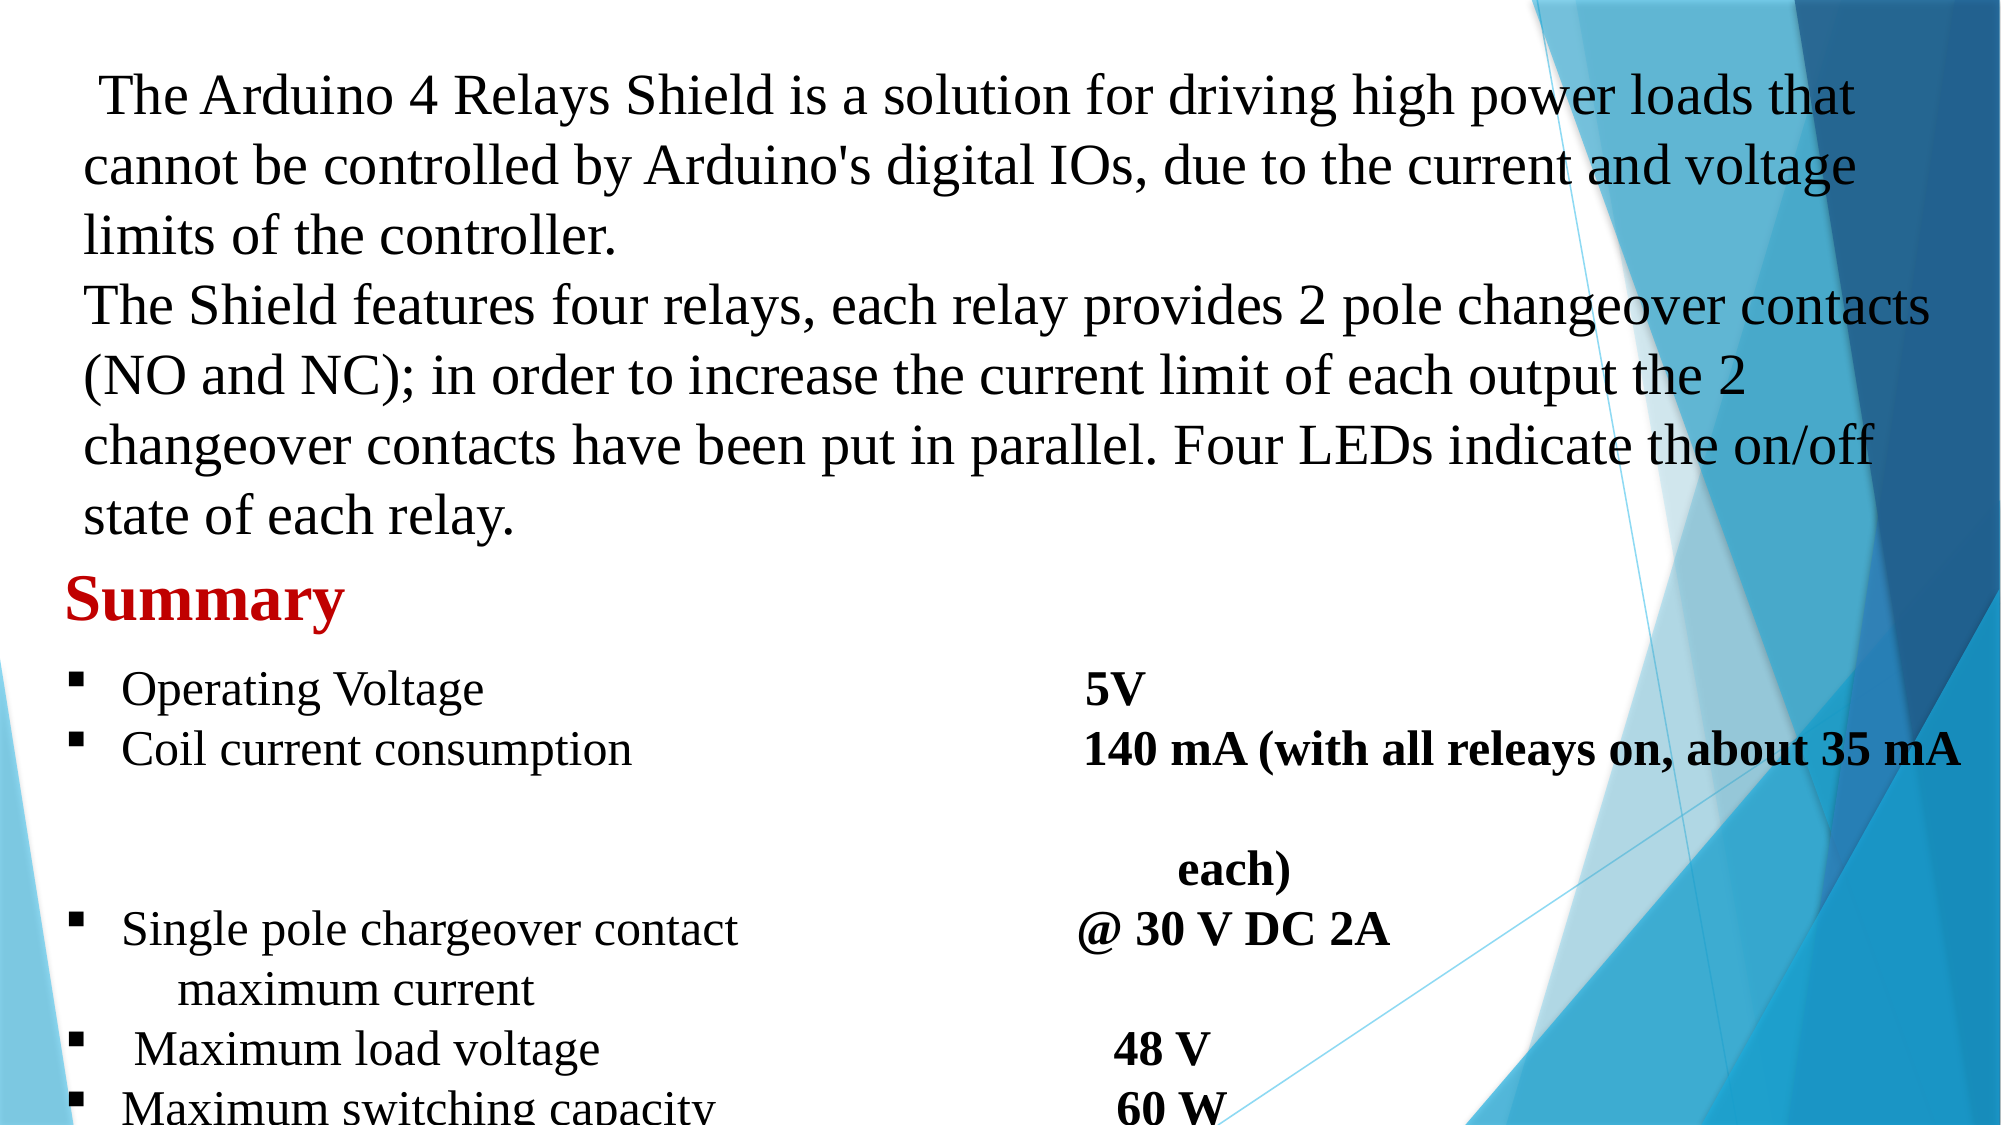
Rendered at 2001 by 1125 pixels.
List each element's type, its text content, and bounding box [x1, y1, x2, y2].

text_box The Arduino 4 Relays Shield is a solution for driving high power loads that cannot be controlled by Arduino's digital IOs, due to the current and voltage limits of the controller. The Shield features four relays, each relay provides 2 pole changeover contacts (NO and NC); in order to increase the current limit of each output the 2 changeover contacts have been put in parallel. Four LEDs indicate the on/off state of each relay. [68, 0, 2000, 545]
text_box Summary Operating Voltage 5V Coil current consumption 140 mA (with all releays on, about 35 mA each) Single pole chargeover contact @ 30 V DC 2A maximum current Maximum load voltage 48 V Maximum switching capacity 60 W [49, 545, 2000, 1125]
